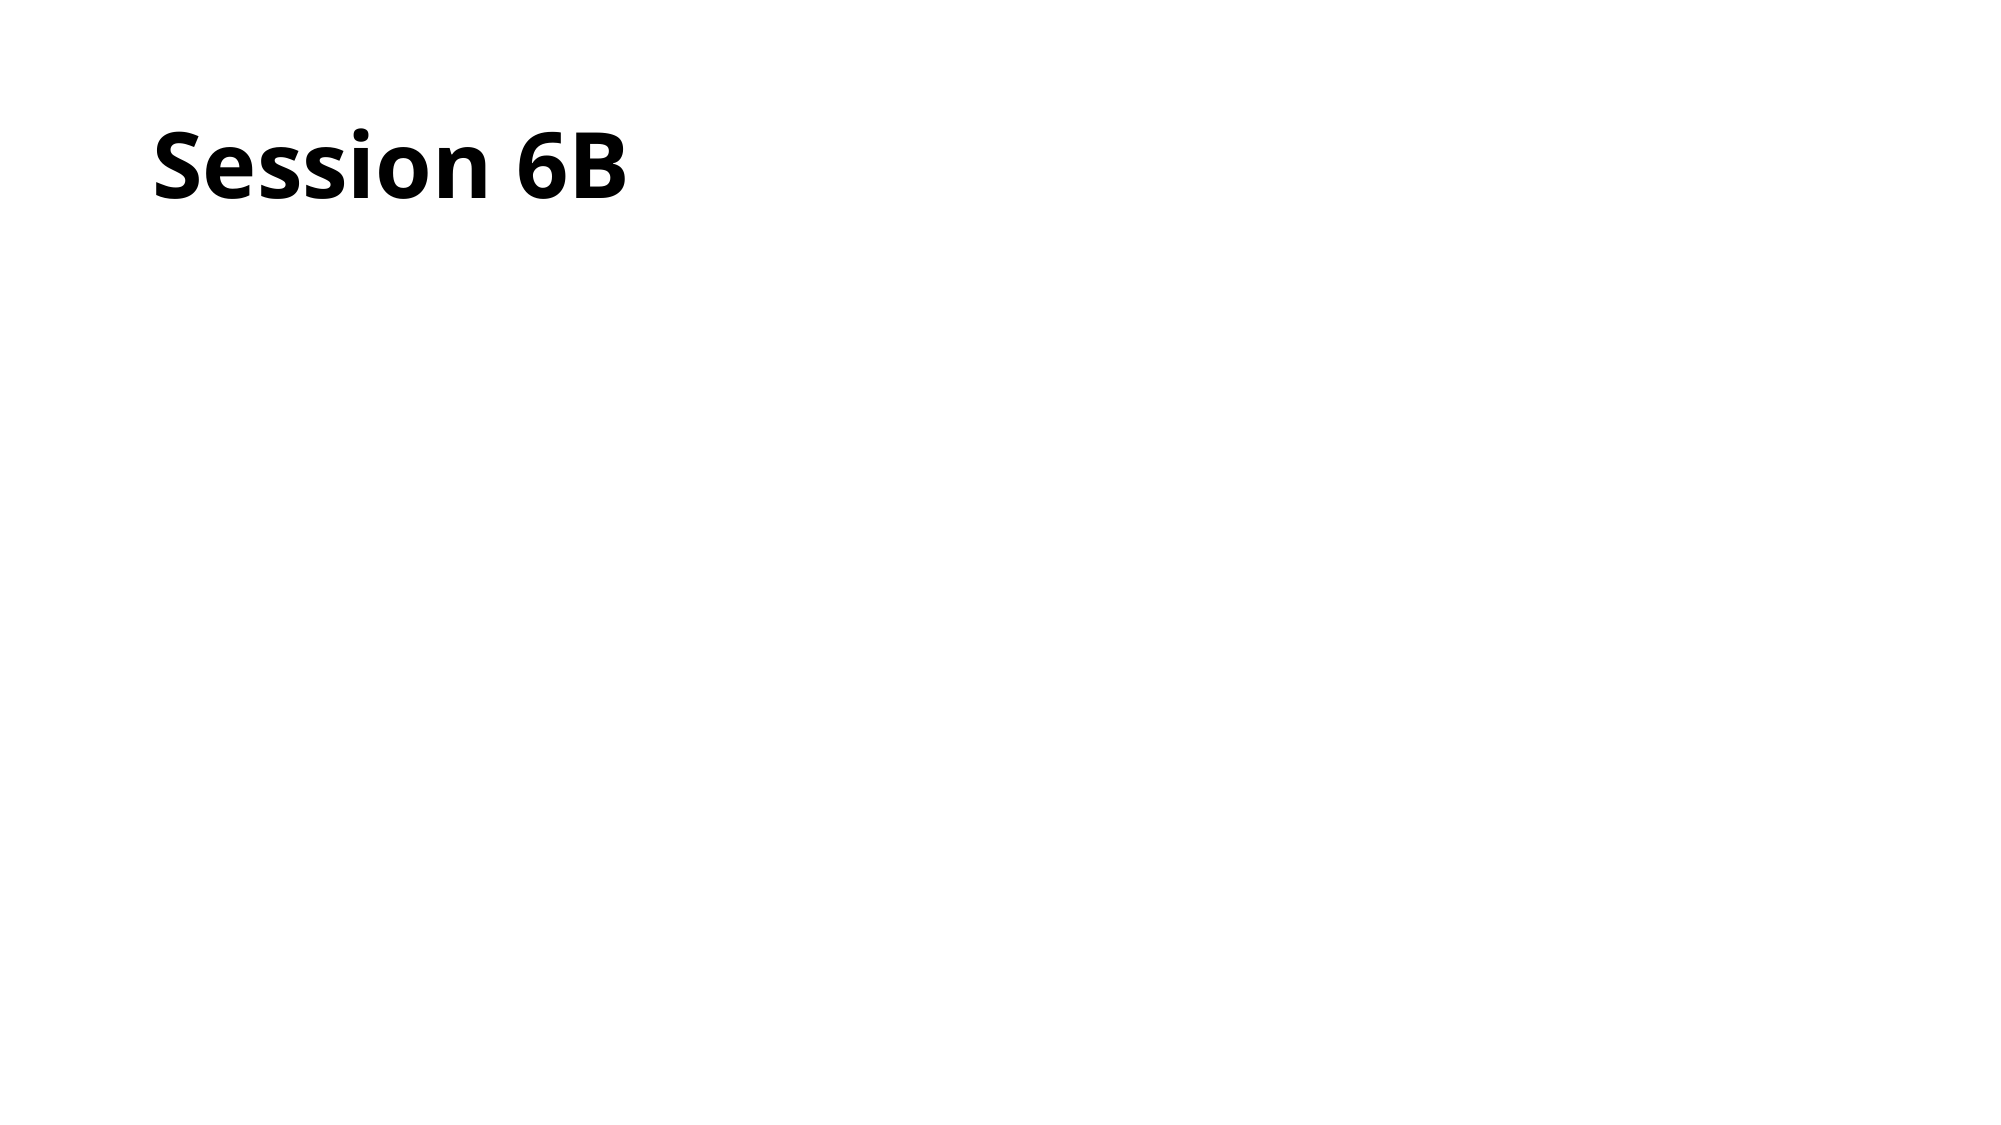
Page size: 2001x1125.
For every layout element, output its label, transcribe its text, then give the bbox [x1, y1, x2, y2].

title Session 6B [137, 59, 1863, 278]
